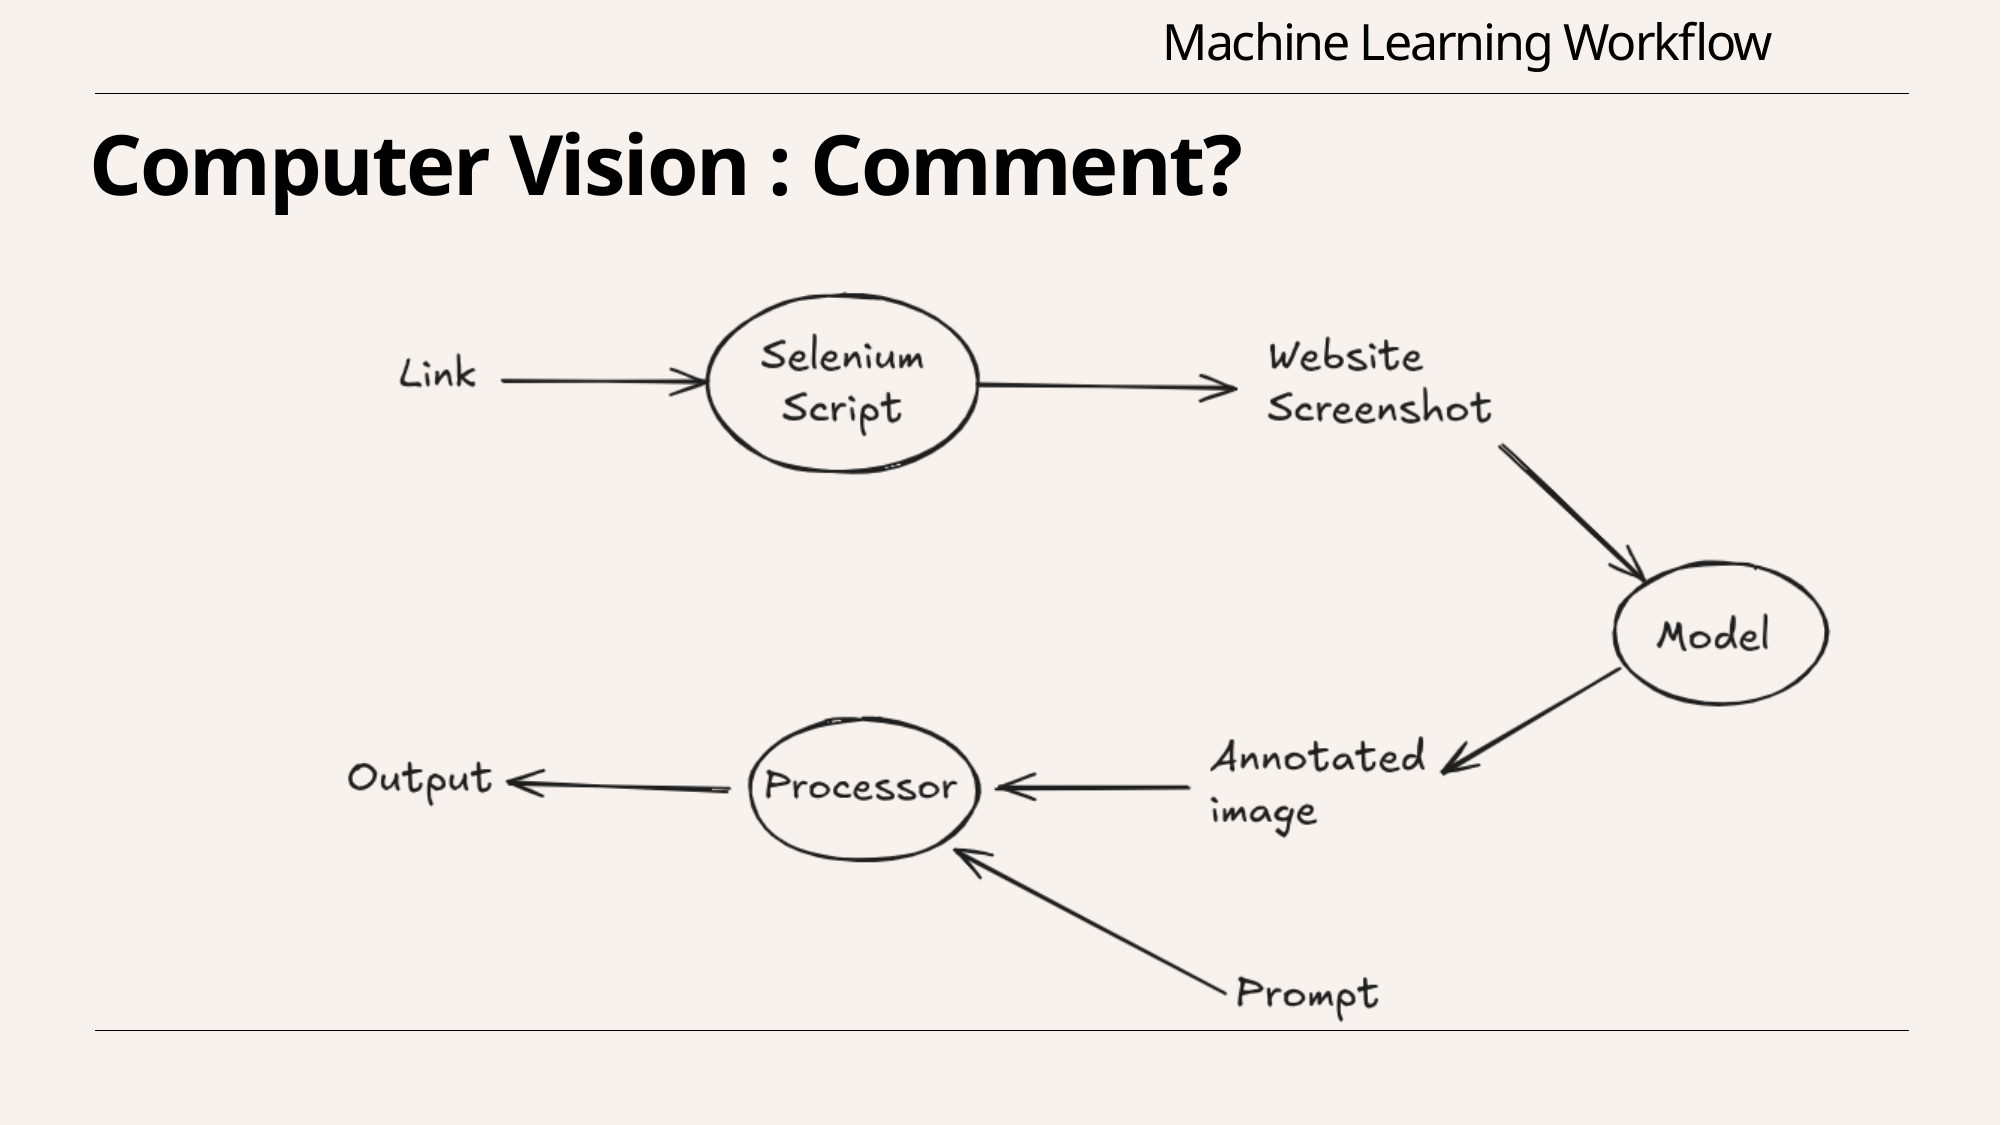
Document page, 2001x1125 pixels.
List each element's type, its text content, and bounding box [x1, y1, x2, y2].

text_box Machine Learning Workflow [1147, 7, 1941, 80]
picture [332, 280, 1842, 1036]
title Computer Vision : Comment? [74, 115, 1887, 307]
